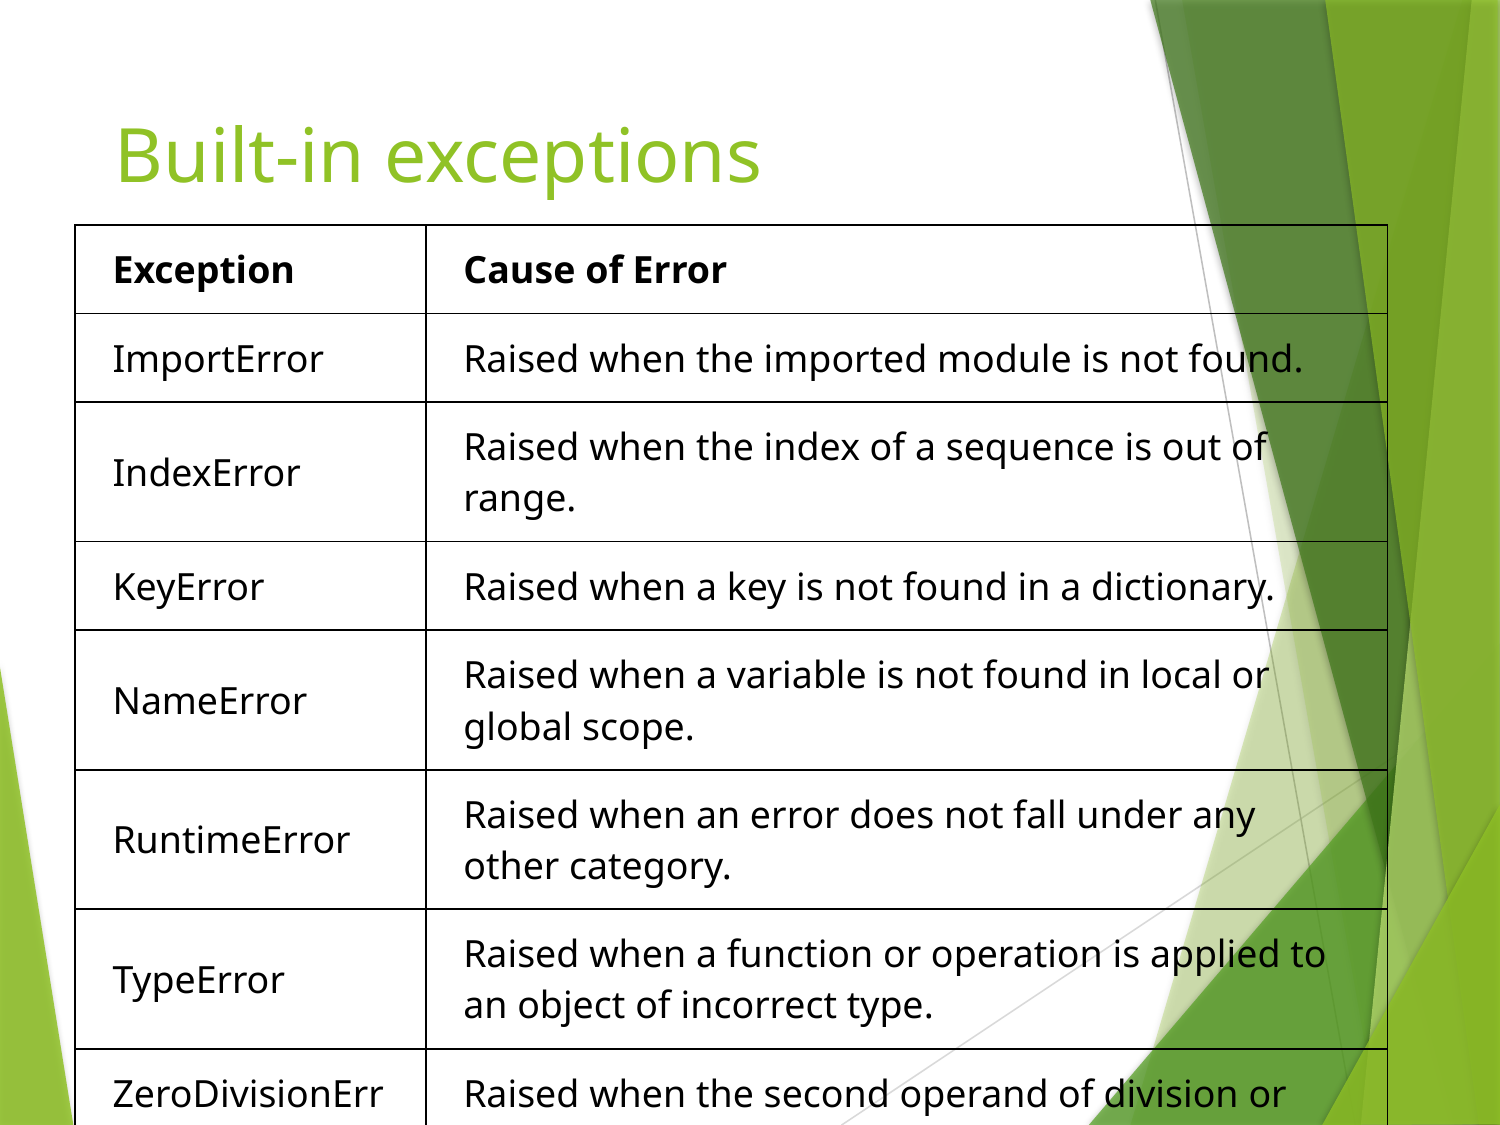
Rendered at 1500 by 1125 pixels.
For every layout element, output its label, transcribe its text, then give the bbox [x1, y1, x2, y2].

table_cell RuntimeError [76, 771, 425, 908]
table_cell Raised when the second operand of division or modulo operation is zero. [427, 1050, 1387, 1125]
table_cell ZeroDivisionError [76, 1050, 425, 1125]
table_header Cause of Error [427, 226, 1387, 313]
table_cell KeyError [76, 542, 425, 629]
table_cell Raised when the imported module is not found. [427, 314, 1387, 401]
table_header Exception [76, 226, 425, 313]
table_cell NameError [76, 631, 425, 769]
table_cell IndexError [76, 403, 425, 541]
table_cell ImportError [76, 314, 425, 401]
table_cell Raised when the index of a sequence is out of range. [427, 403, 1387, 541]
table_cell Raised when a variable is not found in local or global scope. [427, 631, 1387, 769]
table_cell TypeError [76, 910, 425, 1048]
title Built-in exceptions [99, 99, 1142, 224]
table_cell Raised when a function or operation is applied to an object of incorrect type. [427, 910, 1387, 1048]
table_cell Raised when an error does not fall under any other category. [427, 771, 1387, 908]
table_cell Raised when a key is not found in a dictionary. [427, 542, 1387, 629]
